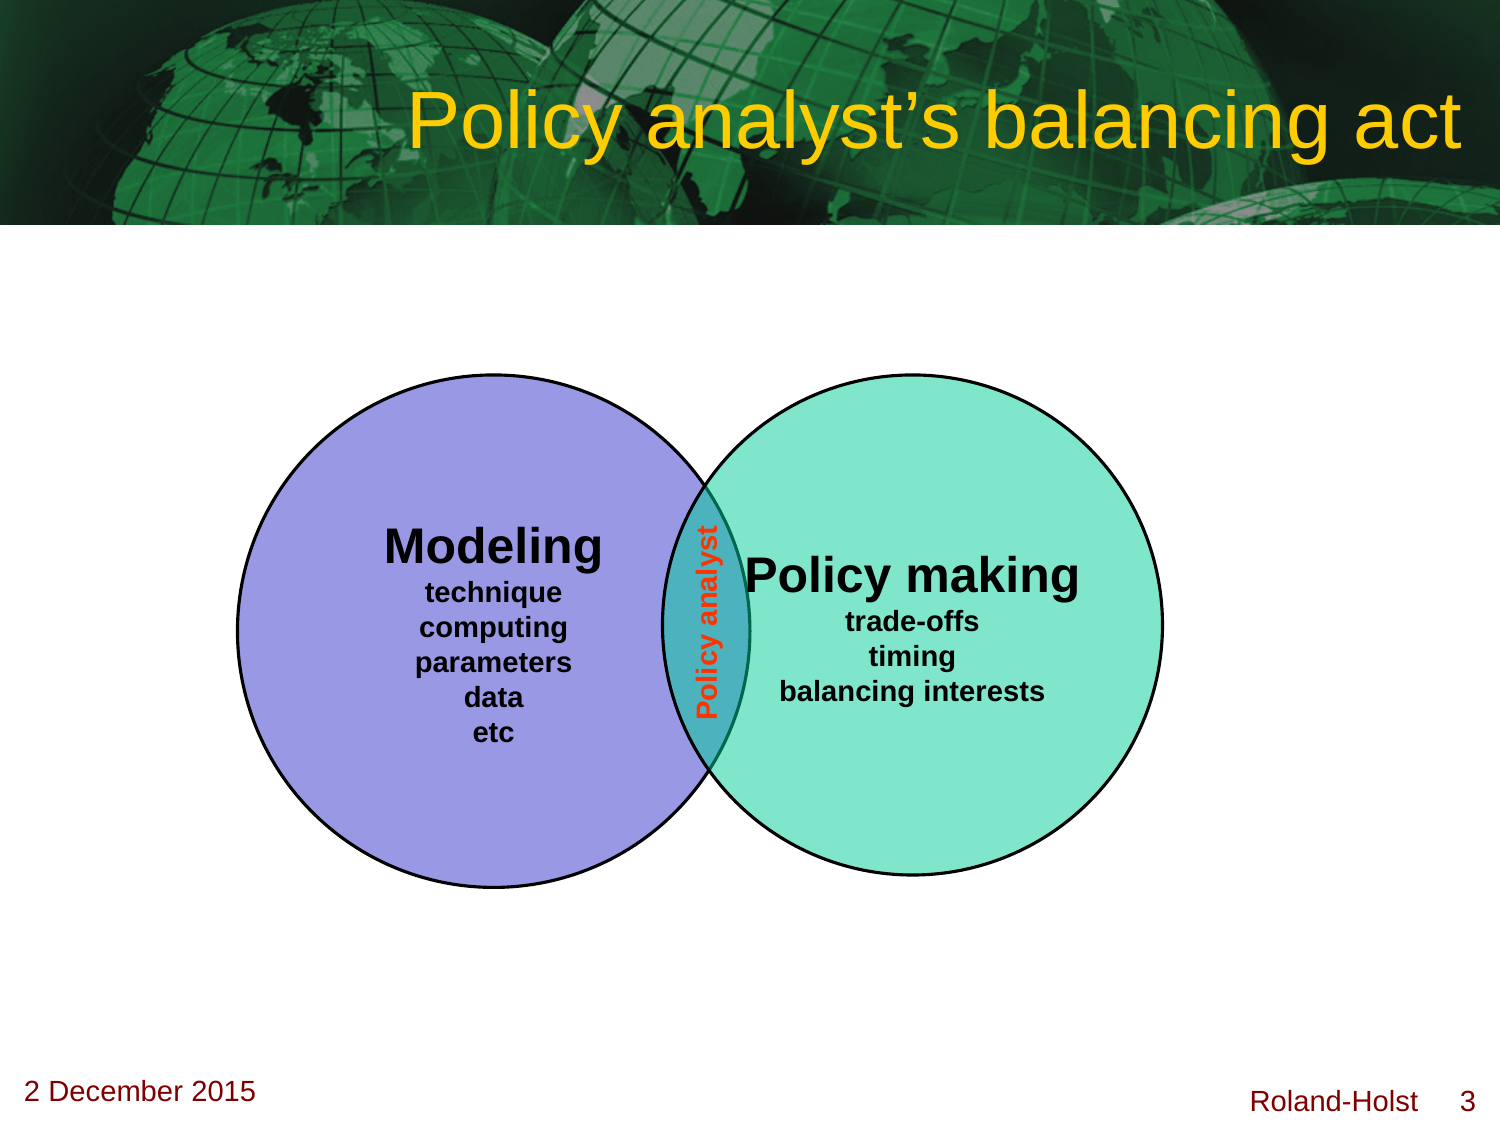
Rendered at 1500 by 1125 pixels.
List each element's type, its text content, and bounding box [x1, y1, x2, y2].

title Policy analyst’s balancing act [382, 22, 1500, 211]
text_box Policy analyst [672, 510, 738, 736]
text_box Policy making trade-offs timing balancing interests [662, 556, 672, 694]
text_box Modeling technique computing parameters data etc [237, 374, 709, 888]
text_box Policy making trade-offs timing balancing interests [688, 374, 1163, 876]
picture [0, 0, 1500, 225]
